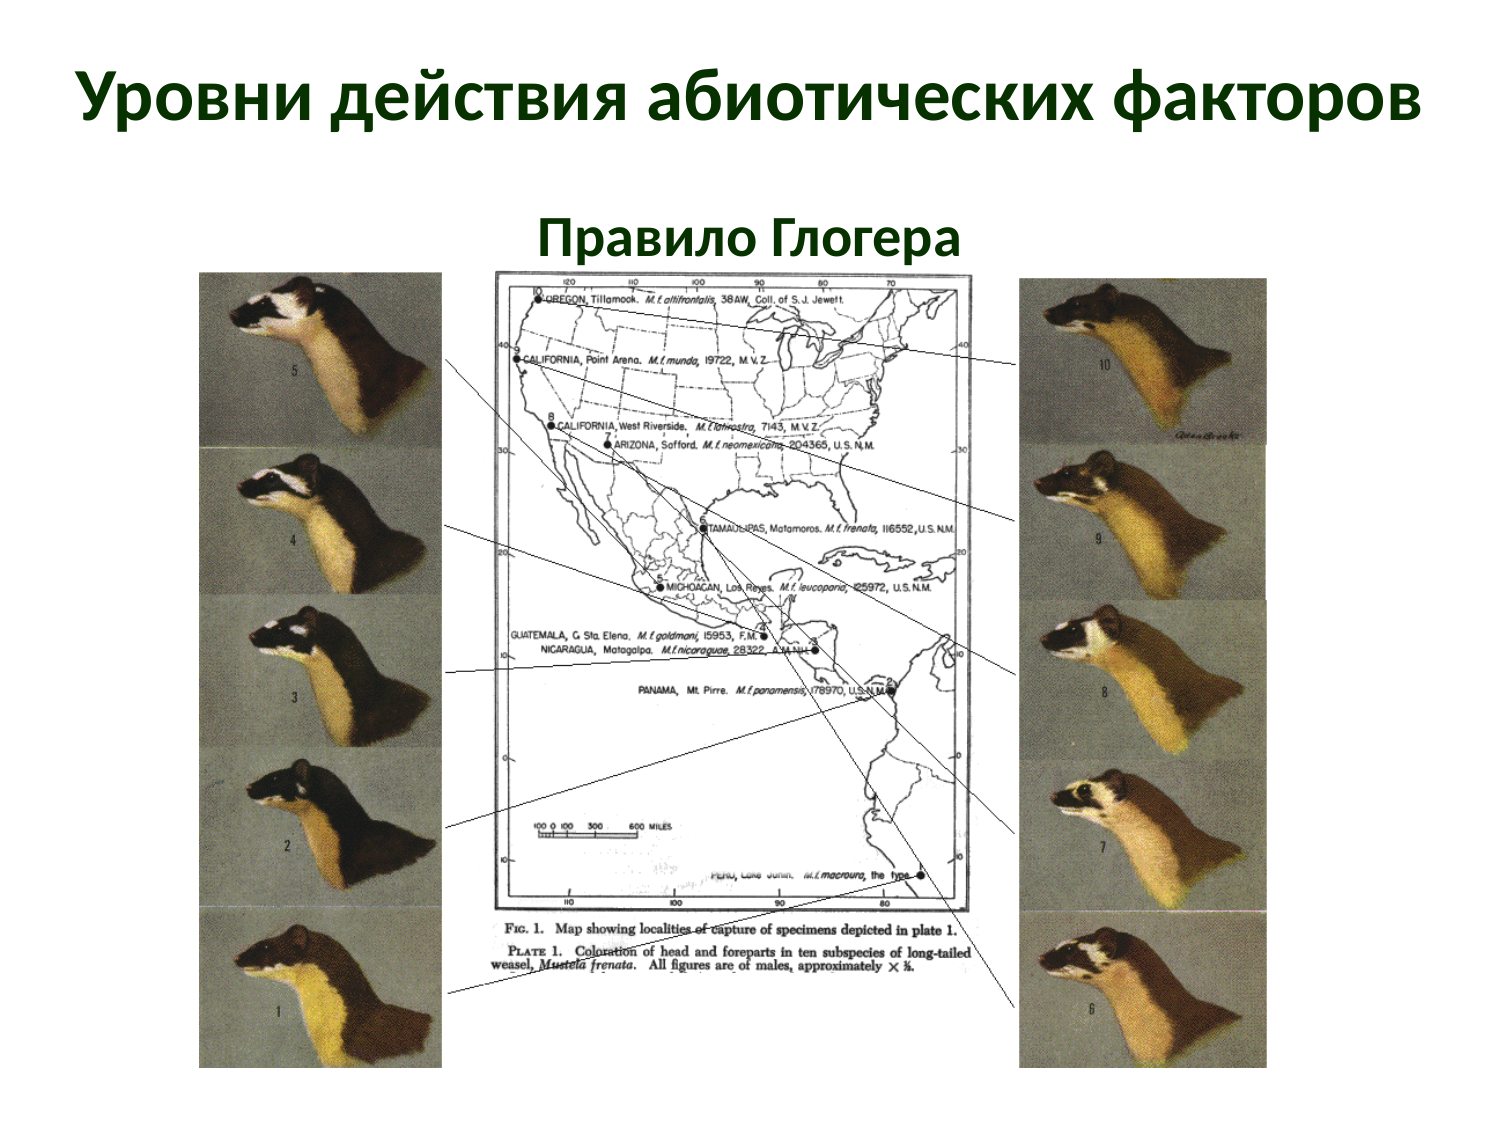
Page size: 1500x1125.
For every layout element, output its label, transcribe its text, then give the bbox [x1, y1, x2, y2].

picture [198, 269, 1269, 1068]
text_box Уровни действия абиотических факторов [0, 70, 1500, 201]
subtitle Правило Глогера [0, 201, 1500, 258]
